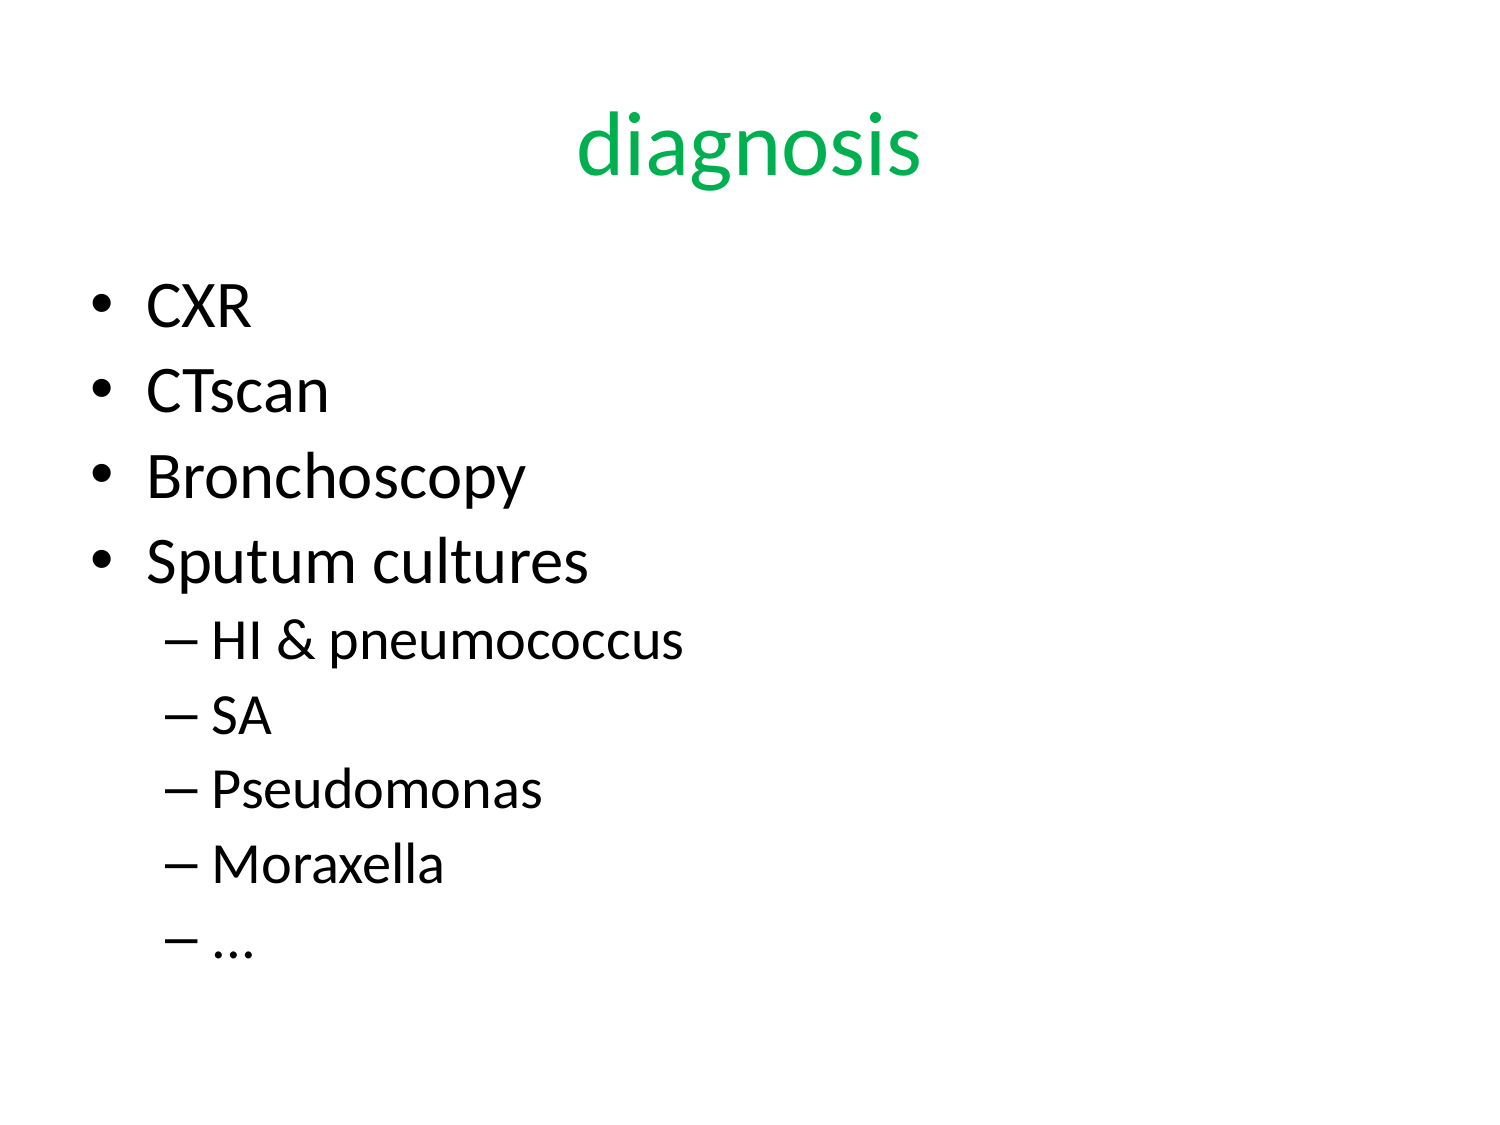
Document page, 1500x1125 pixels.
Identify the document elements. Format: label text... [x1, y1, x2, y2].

title diagnosis [74, 44, 1426, 233]
list CXR CTscan Bronchoscopy Sputum cultures HI & pneumococcus SA Pseudomonas Moraxella ... [74, 262, 1426, 1006]
